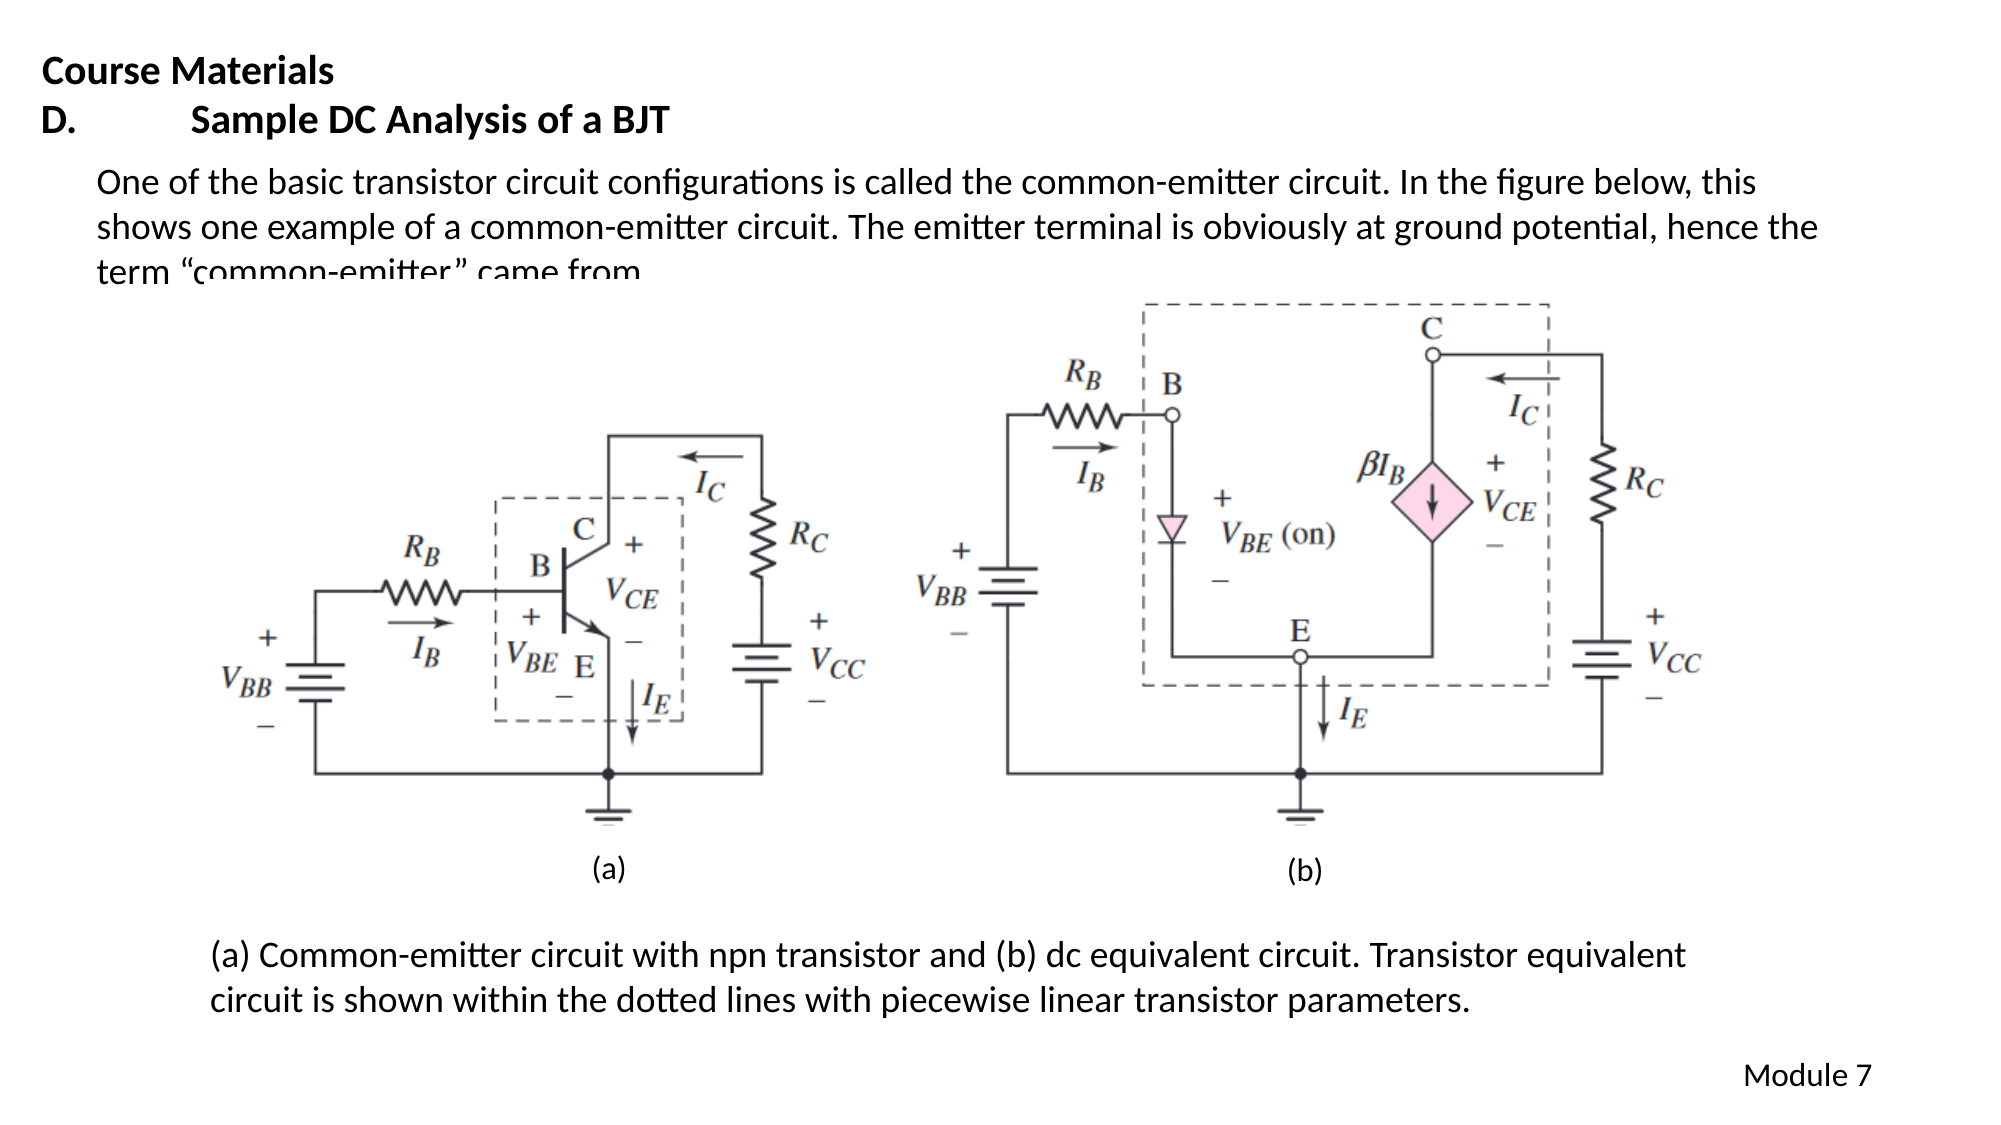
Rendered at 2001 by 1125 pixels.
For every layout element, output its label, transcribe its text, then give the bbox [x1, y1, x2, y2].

text_box Course Materials [27, 35, 621, 83]
text_box (b) [1271, 845, 1360, 896]
text_box One of the basic transistor circuit configurations is called the common-emitter circuit. In the figure below, this shows one example of a common-emitter circuit. The emitter terminal is obviously at ground potential, hence the term “common-emitter” came from. [81, 149, 1848, 300]
text_box (a) Common-emitter circuit with npn transistor and (b) dc equivalent circuit. Transistor equivalent circuit is shown within the dotted lines with piecewise linear transistor parameters. [195, 922, 1805, 1027]
text_box D. Sample DC Analysis of a BJT [26, 83, 1207, 149]
text_box Module 7 [1728, 989, 2000, 1101]
text_box (a) [576, 844, 665, 895]
picture [204, 279, 1729, 826]
